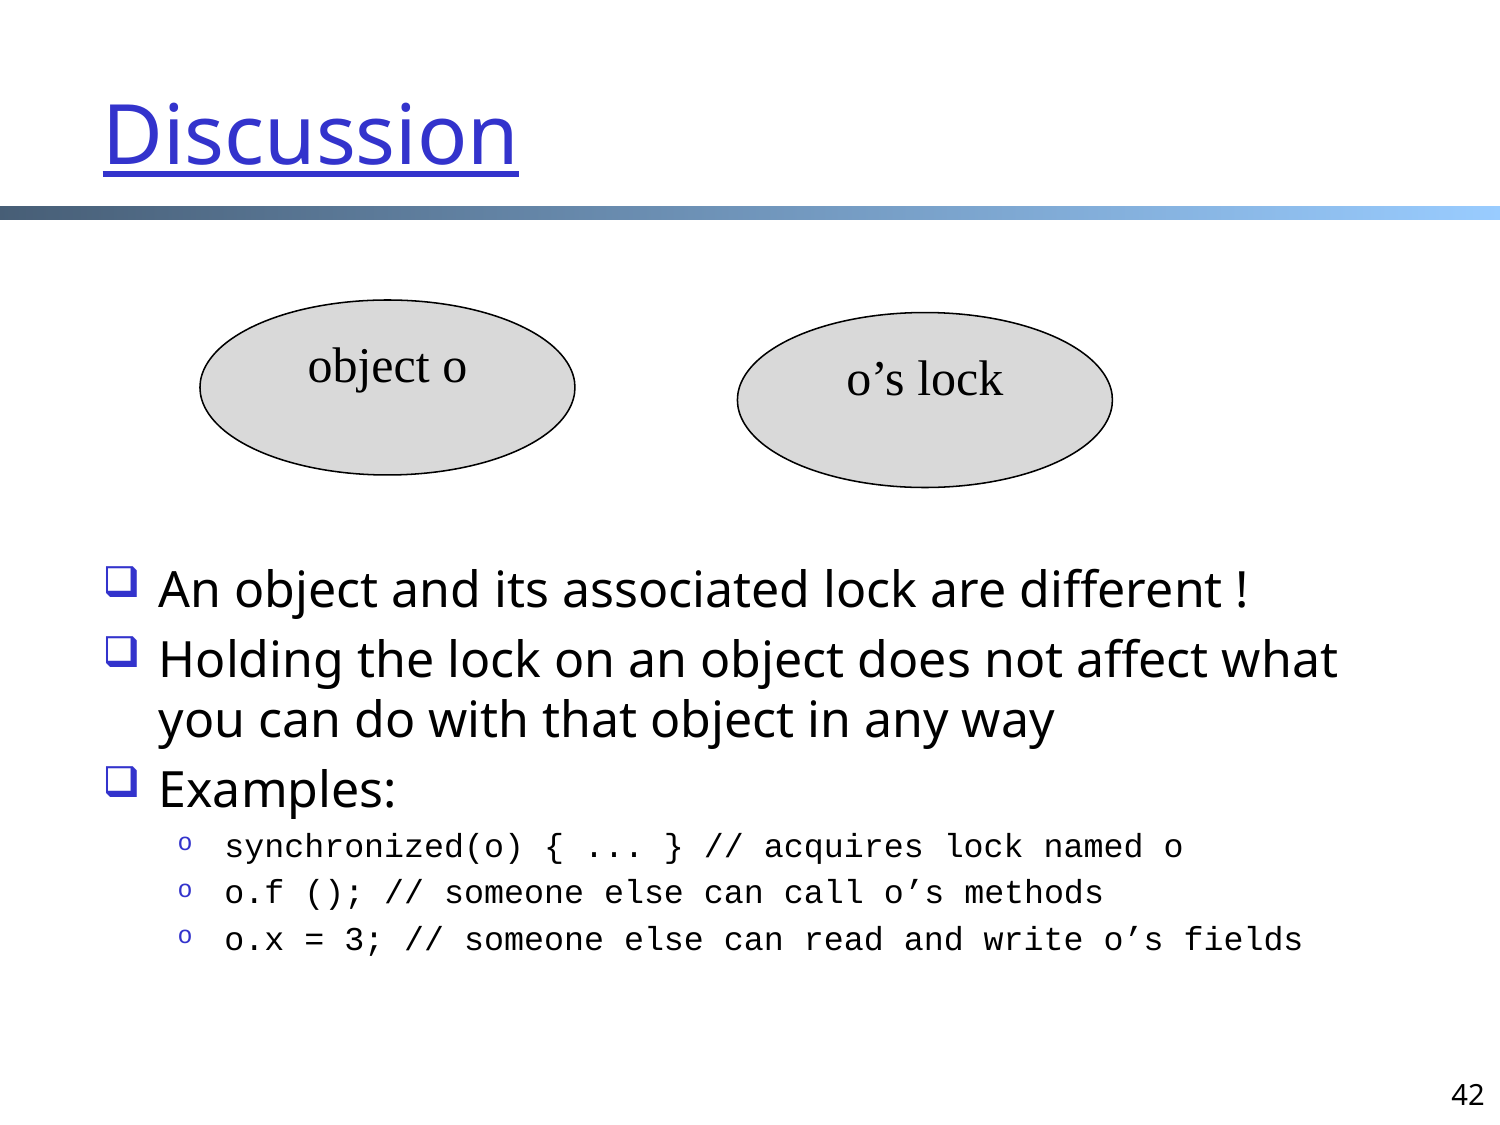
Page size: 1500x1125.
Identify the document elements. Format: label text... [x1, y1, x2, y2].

list An object and its associated lock are different ! Holding the lock on an object does not affect what you can do with that object in any way Examples: synchronized(o) { ... } // acquires lock named o o.f (); // someone else can call o’s methods o.x = 3; // someone else can read and write o’s fields [87, 549, 1363, 1050]
slide_number 42 [1424, 1068, 1500, 1125]
text_box o’s lock [737, 312, 1113, 488]
text_box object o [199, 299, 575, 475]
title Discussion [87, 37, 1363, 225]
